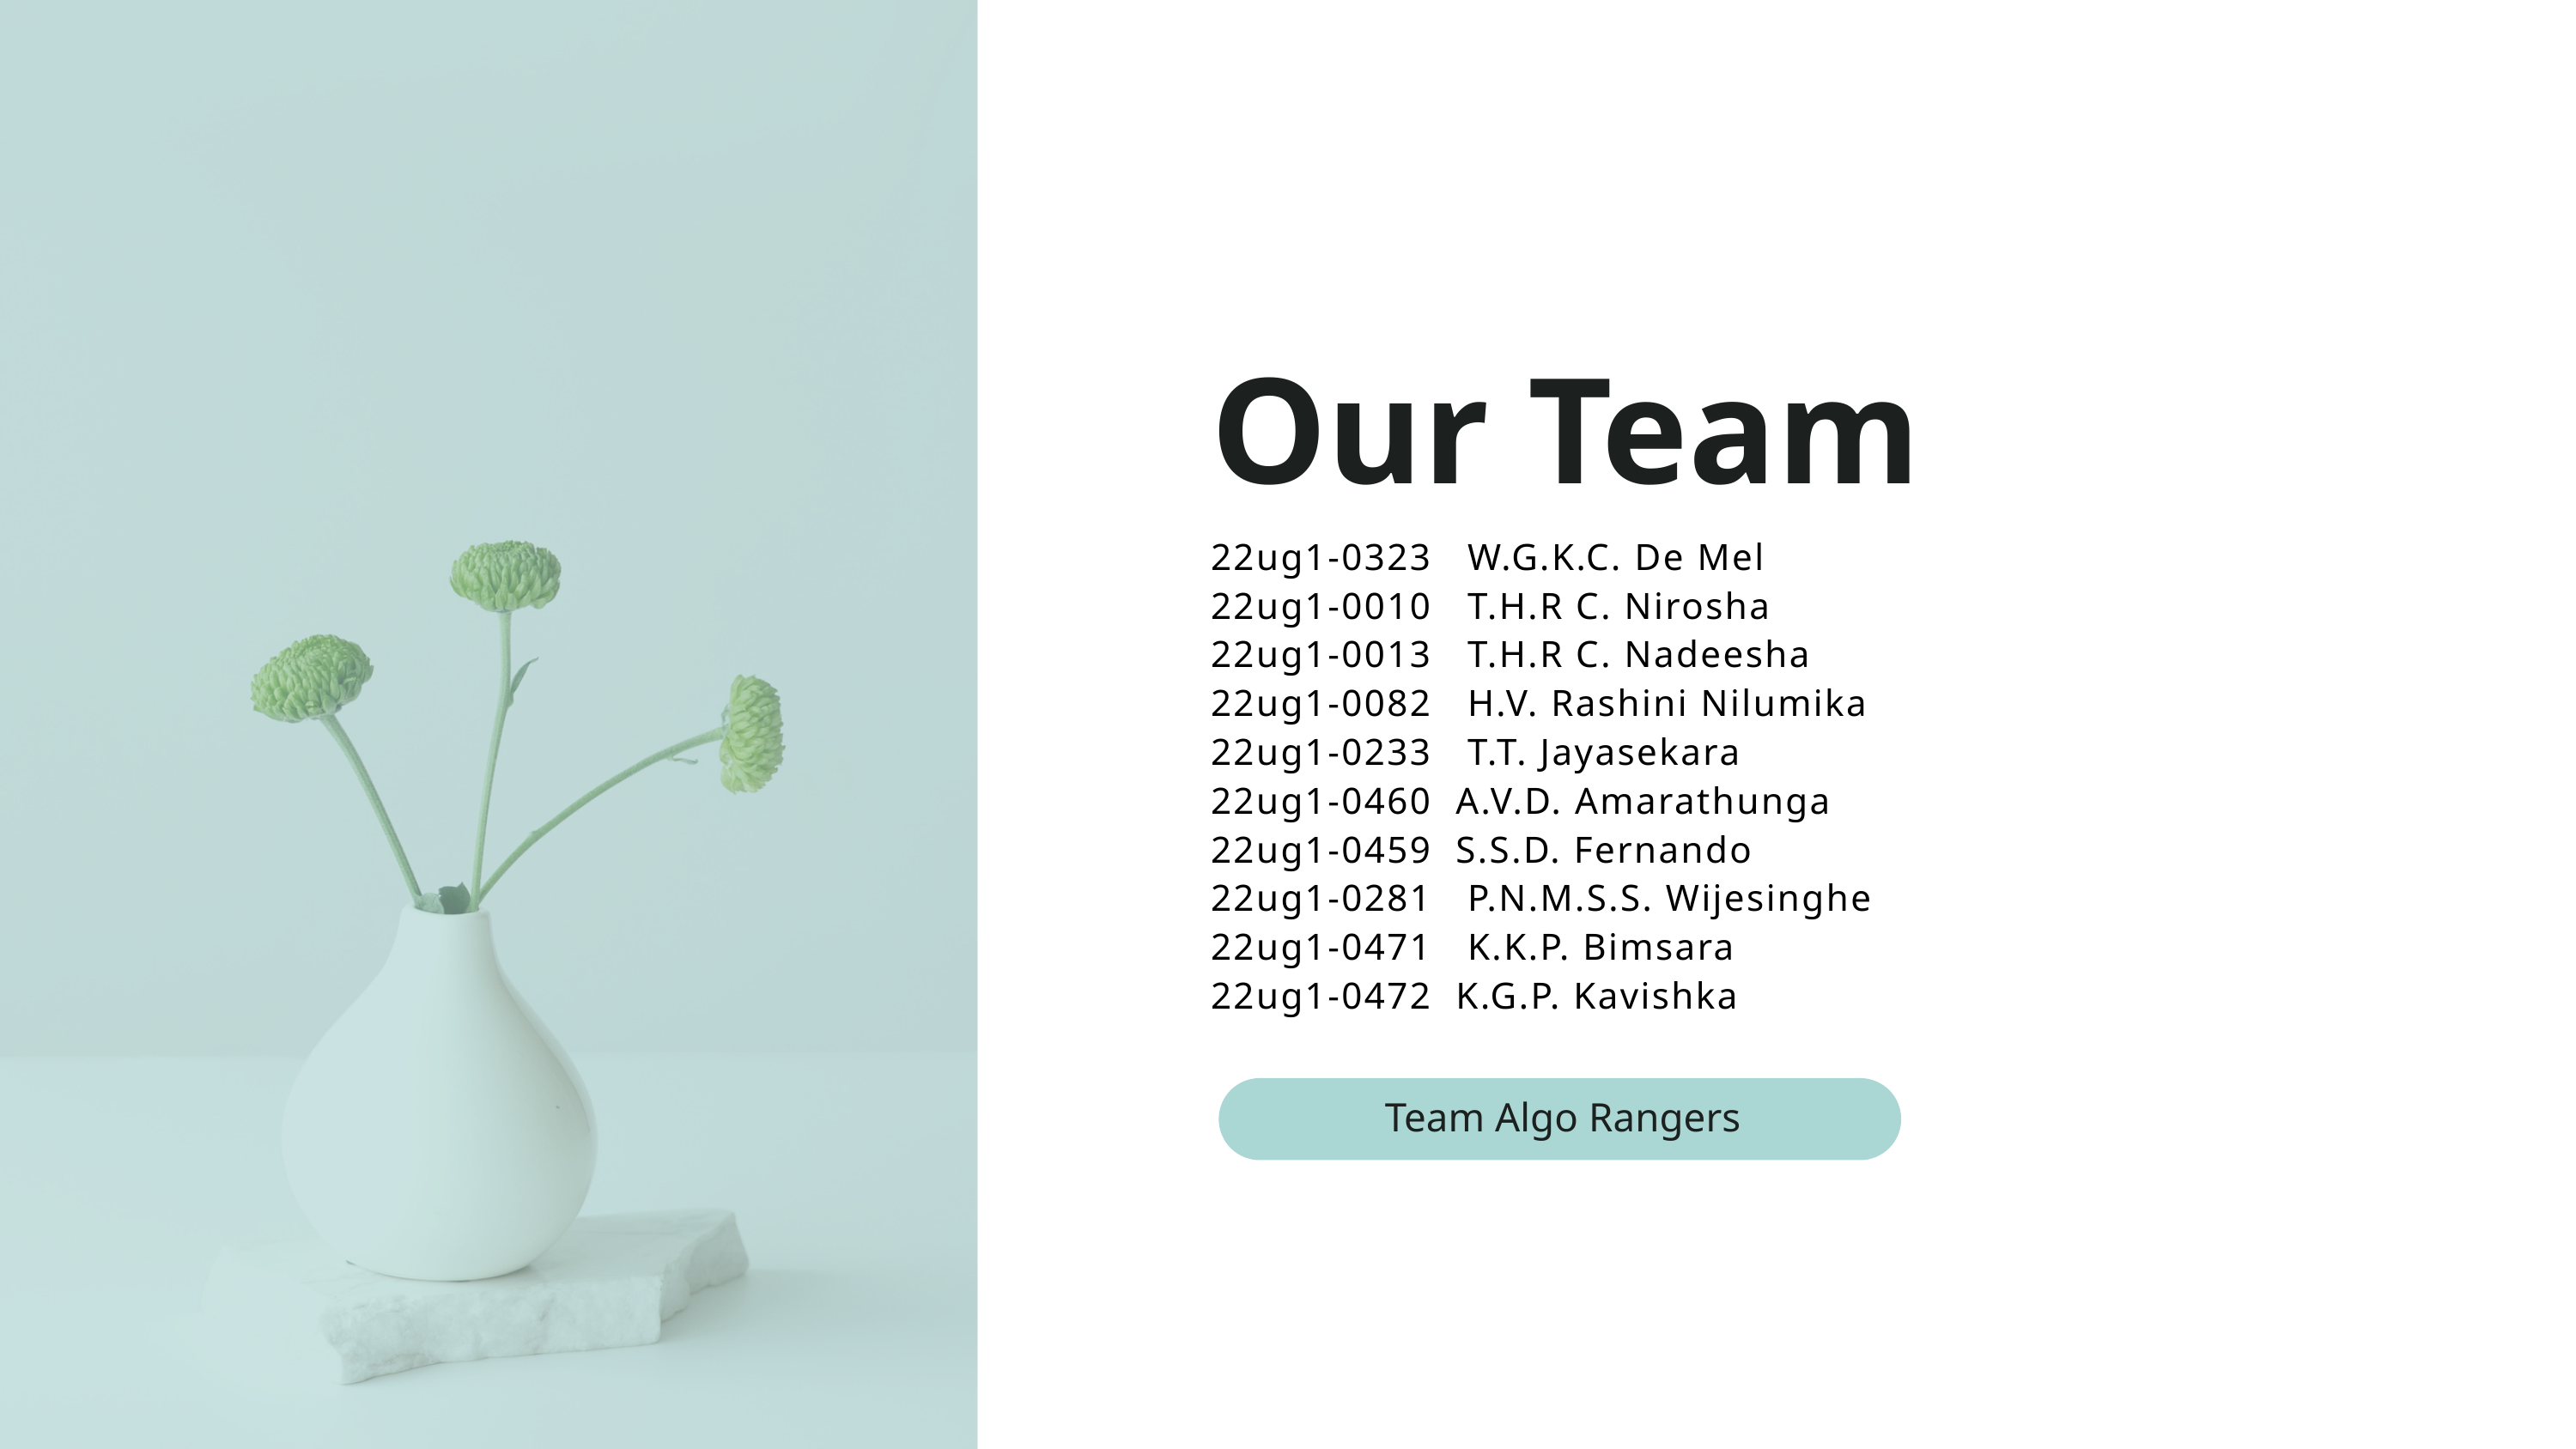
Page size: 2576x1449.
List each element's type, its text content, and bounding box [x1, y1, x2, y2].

text_box Our Team [1210, 371, 2340, 513]
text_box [0, 0, 978, 1449]
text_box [1218, 1077, 1902, 1161]
text_box 22ug1-0323 W.G.K.C. De Mel 22ug1-0010 T.H.R C. Nirosha 22ug1-0013 T.H.R C. Nadeesha 22ug1-0082 H.V. Rashini Nilumika 22ug1-0233 T.T. Jayasekara 22ug1-0460 A.V.D. Amarathunga 22ug1-0459 S.S.D. Fernando 22ug1-0281 P.N.M.S.S. Wijesinghe 22ug1-0471 K.K.P. Bimsara 22ug1-0472 K.G.P. Kavishka [1210, 529, 2324, 1016]
